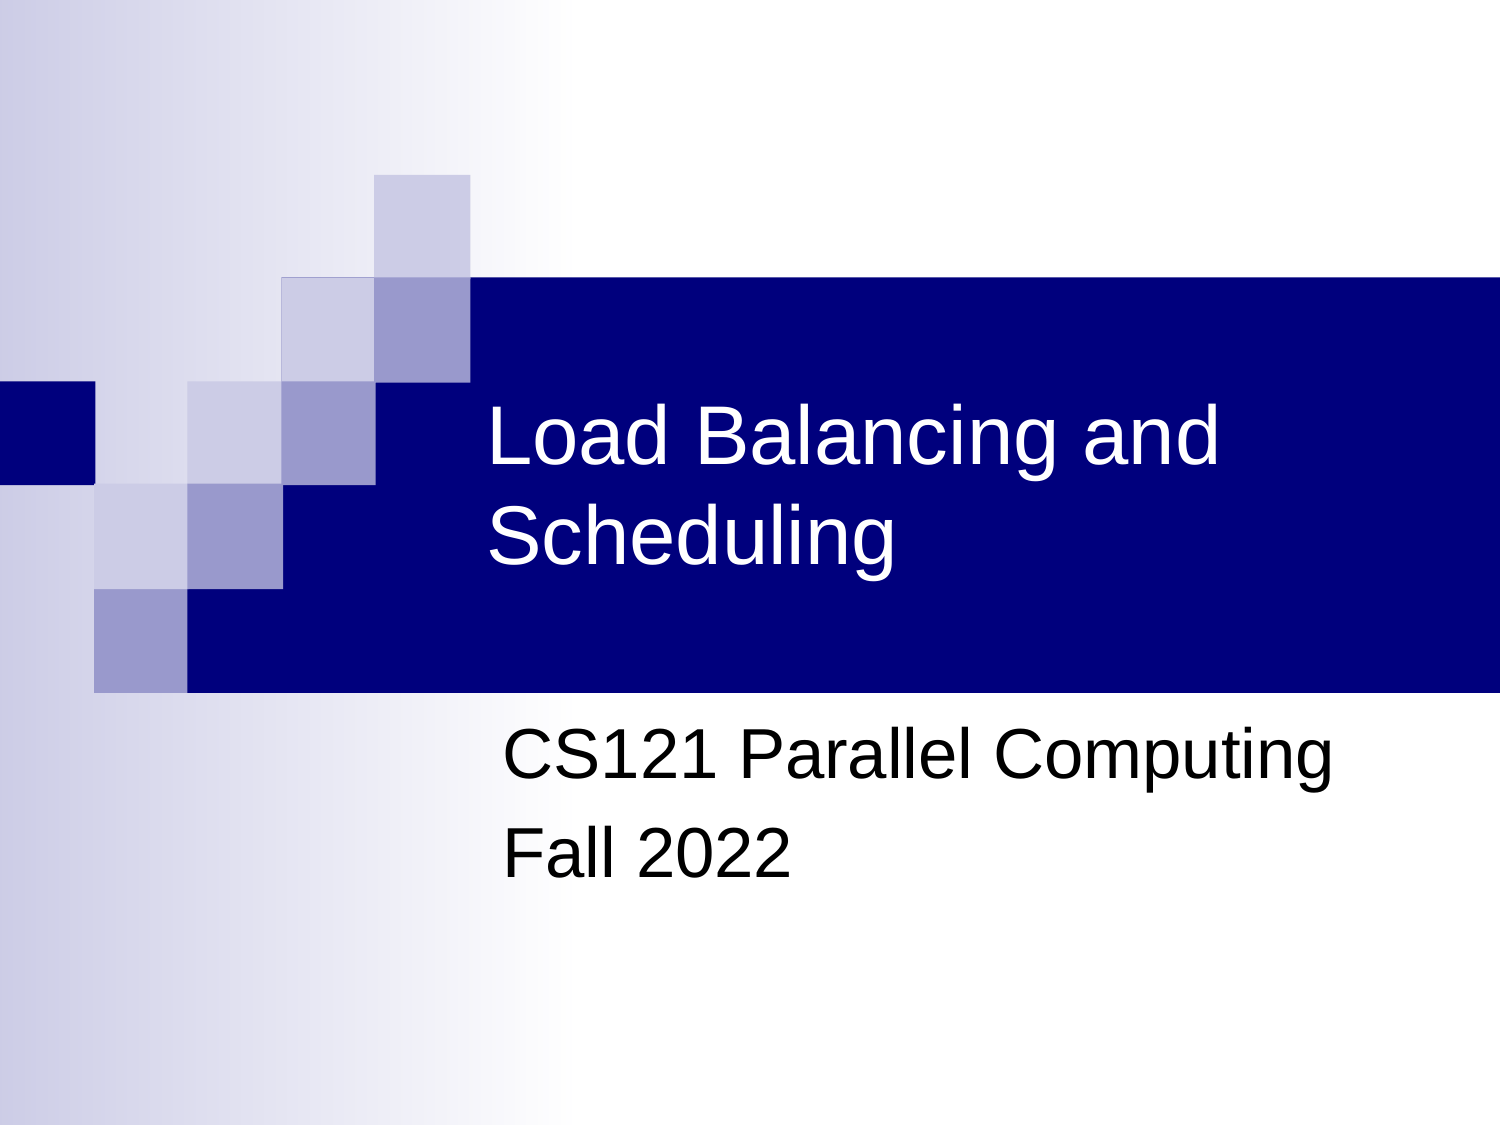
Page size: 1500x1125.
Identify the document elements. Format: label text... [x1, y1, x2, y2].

subtitle CS121 Parallel Computing Fall 2022 [487, 699, 1475, 988]
title Load Balancing and Scheduling [471, 299, 1500, 663]
